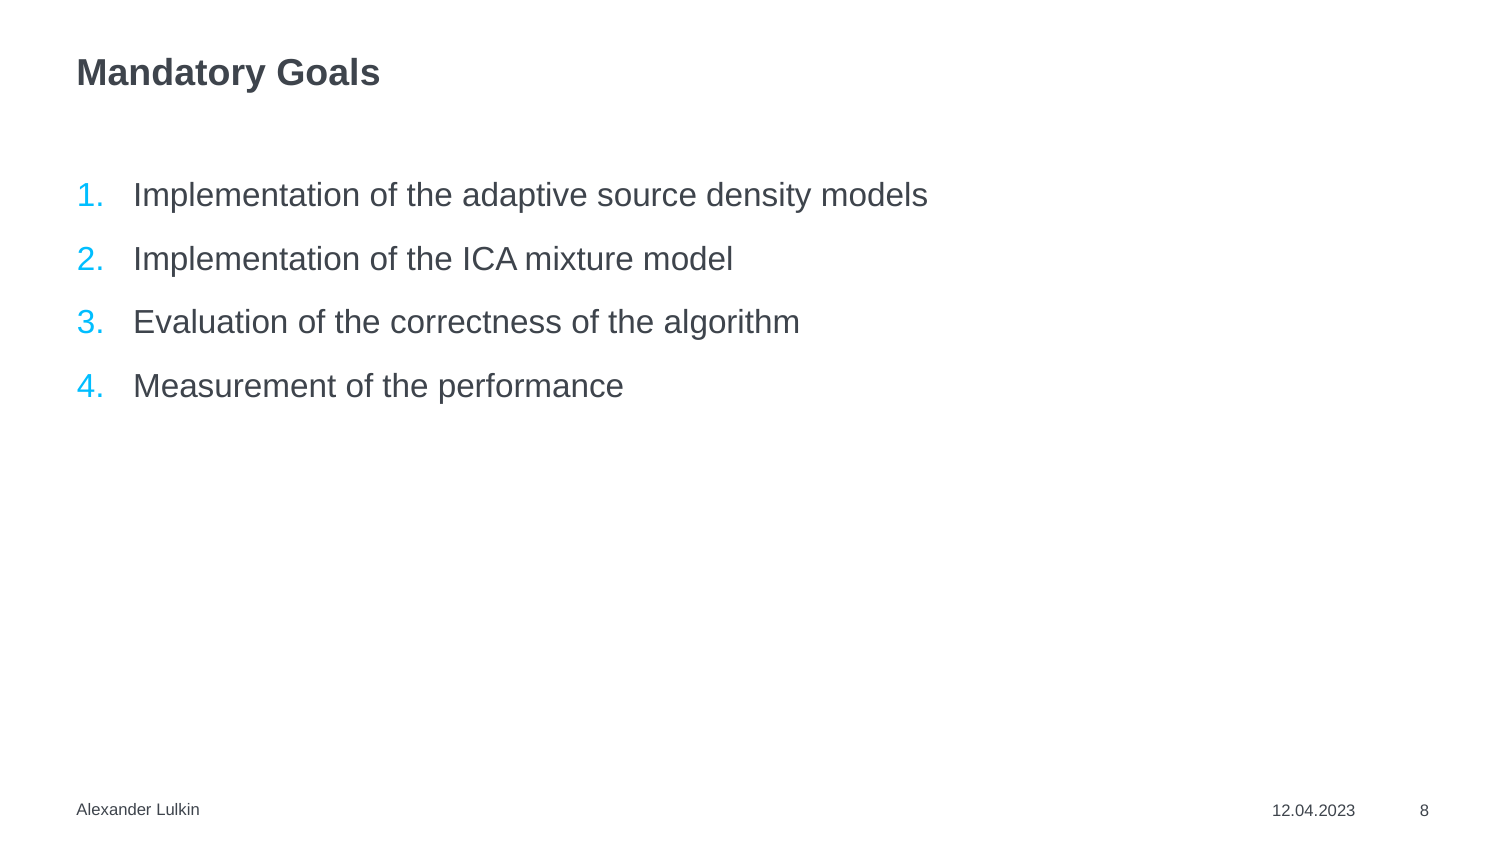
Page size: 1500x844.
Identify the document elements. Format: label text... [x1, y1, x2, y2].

title Mandatory Goals [76, 53, 1430, 95]
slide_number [1272, 799, 1360, 821]
footer Alexander Lulkin [76, 798, 1072, 819]
list Implementation of the adaptive source density models Implementation of the ICA mixture model Evaluation of the correctness of the algorithm Measurement of the performance [76, 165, 1430, 774]
slide_number 8 [1392, 799, 1430, 821]
